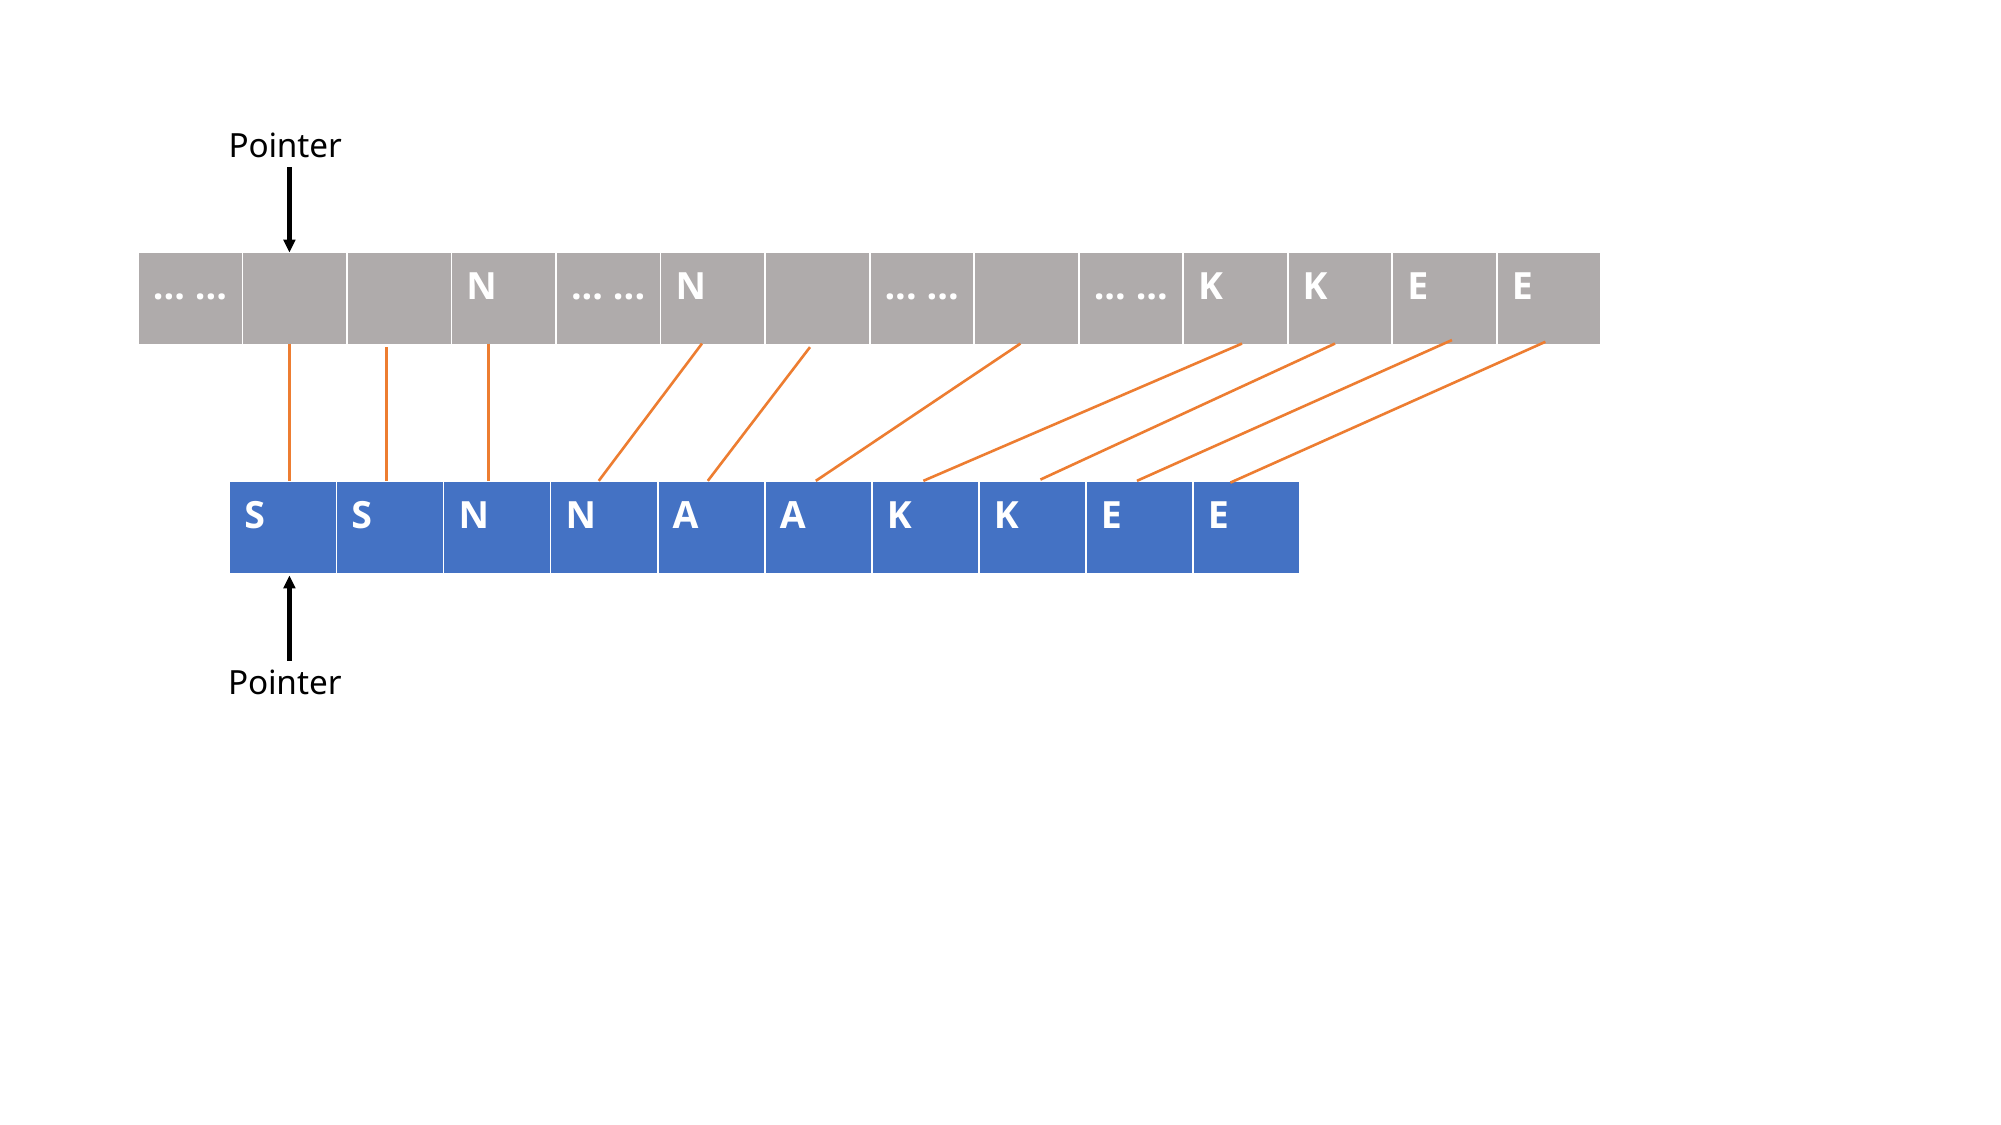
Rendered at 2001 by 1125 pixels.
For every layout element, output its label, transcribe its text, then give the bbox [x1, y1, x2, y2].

table_header A [659, 482, 764, 573]
table_header K [873, 482, 978, 573]
table_header N [551, 482, 657, 573]
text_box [815, 343, 923, 481]
table_header K [980, 482, 1085, 573]
table_header S [337, 482, 443, 573]
table_header A [766, 482, 871, 573]
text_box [1136, 339, 1452, 481]
table_header S [230, 482, 336, 573]
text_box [707, 347, 810, 481]
table_header E [1194, 482, 1299, 573]
table_header N [444, 482, 550, 573]
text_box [1040, 343, 1136, 480]
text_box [598, 343, 702, 481]
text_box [1230, 341, 1546, 483]
table_header E [1087, 482, 1192, 573]
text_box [923, 343, 1136, 481]
